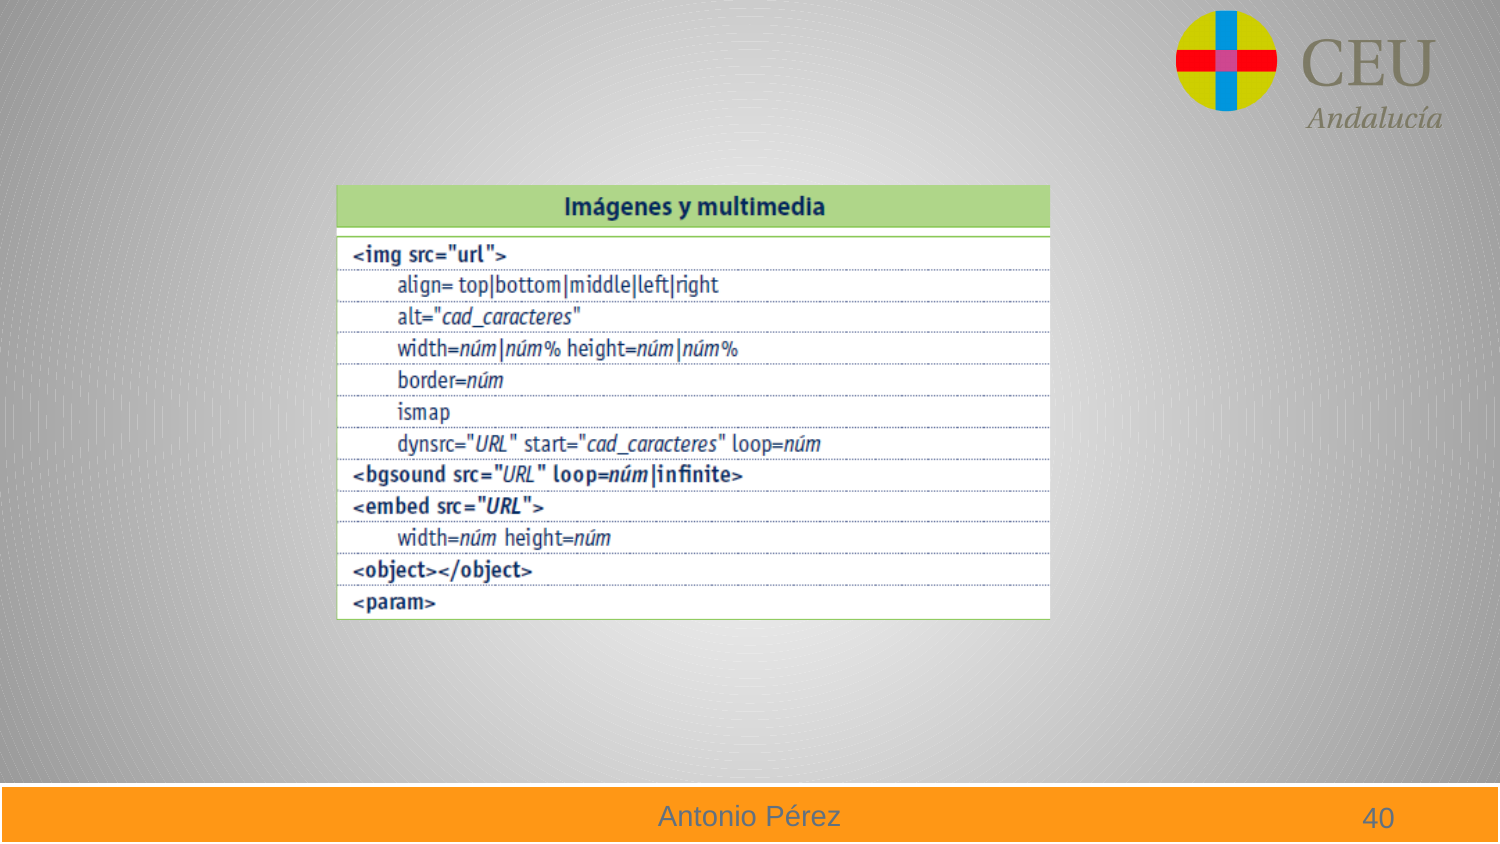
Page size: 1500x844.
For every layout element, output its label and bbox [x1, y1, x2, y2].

picture [336, 185, 1051, 620]
picture [1163, 0, 1460, 145]
